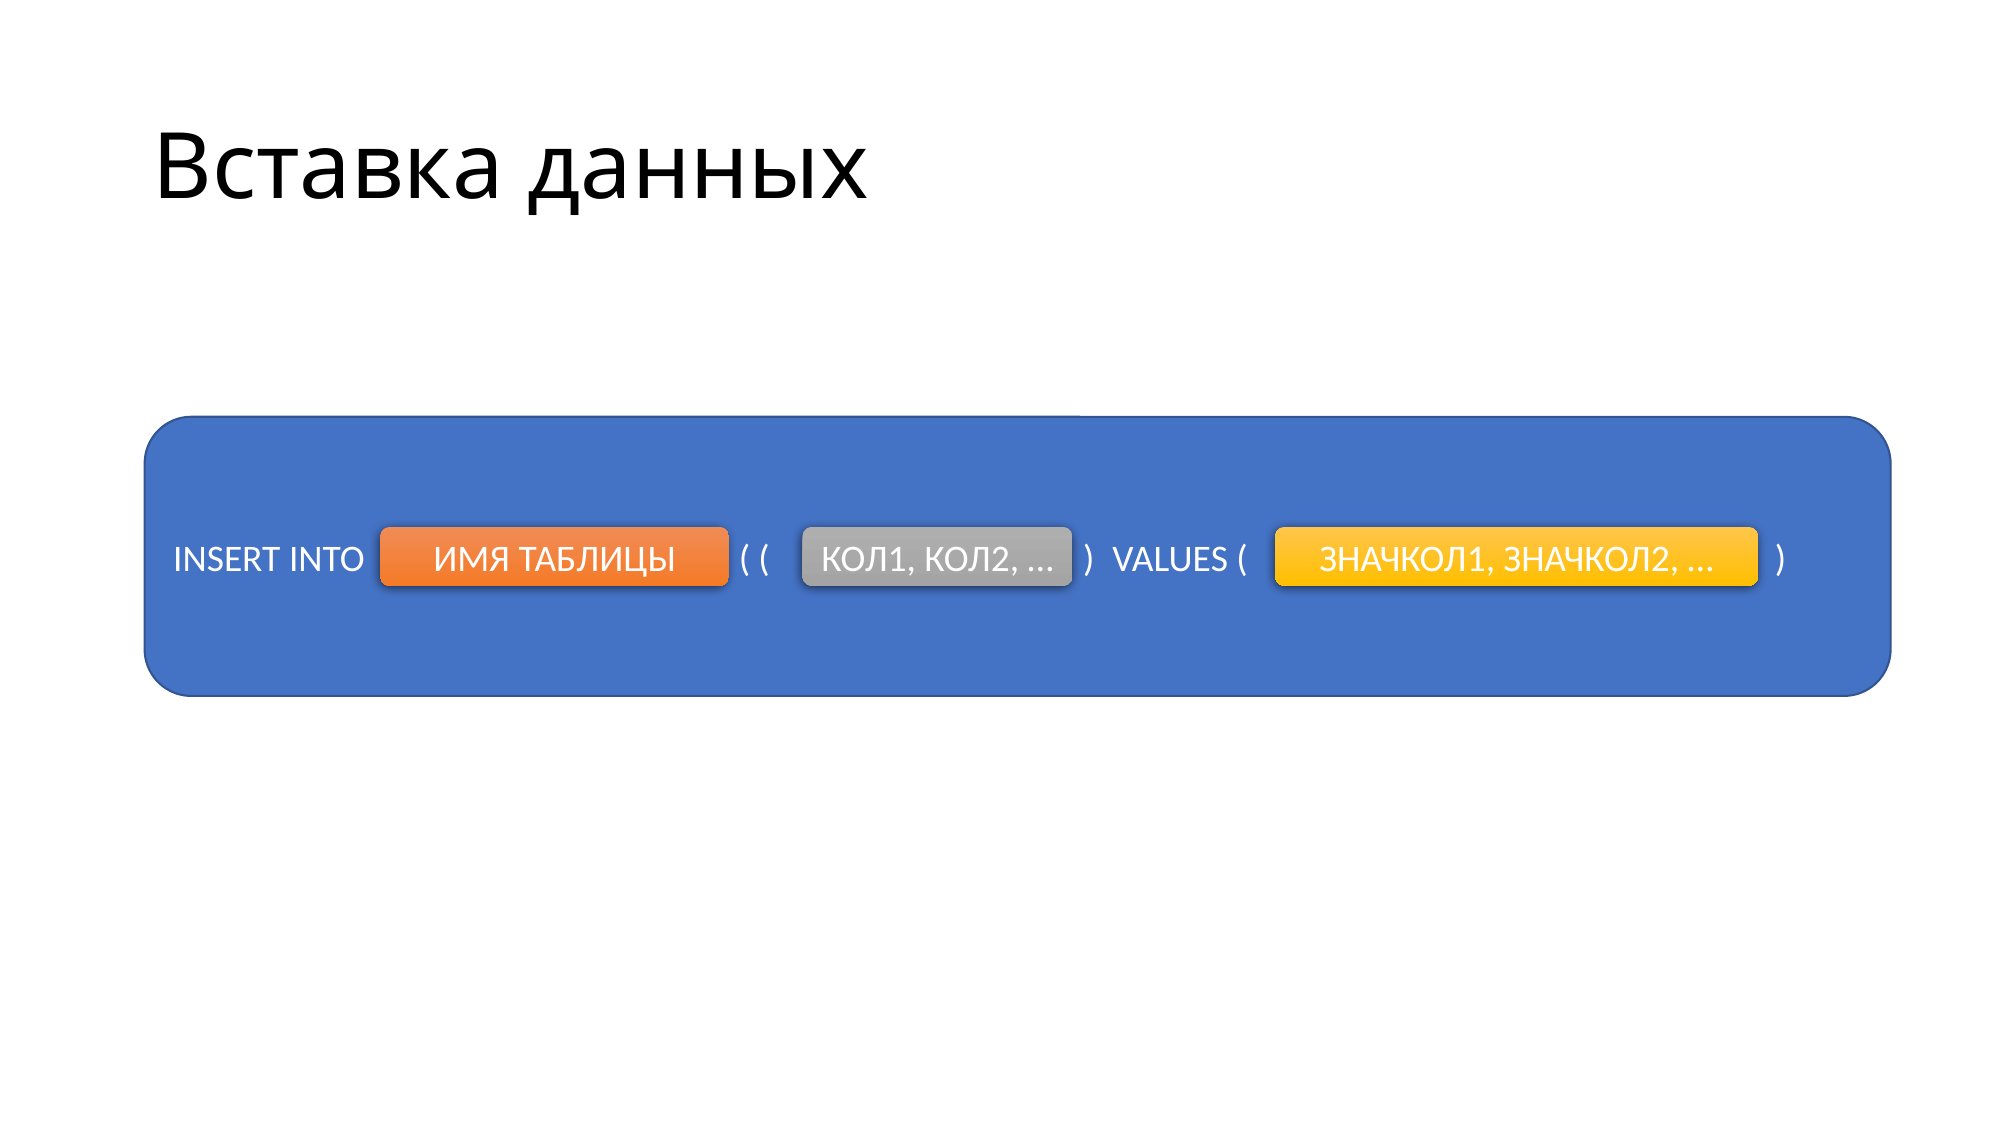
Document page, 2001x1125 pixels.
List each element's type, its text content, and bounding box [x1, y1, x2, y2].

text_box ЗНАЧКОЛ1, ЗНАЧКОЛ2, … [1275, 526, 1759, 587]
text_box INSERT INTO ( ( ) VALUES ( ) [143, 415, 1892, 697]
text_box КОЛ1, КОЛ2, … [802, 526, 1073, 587]
title Вставка данных [137, 59, 1863, 278]
text_box ИМЯ ТАБЛИЦЫ [380, 526, 730, 587]
